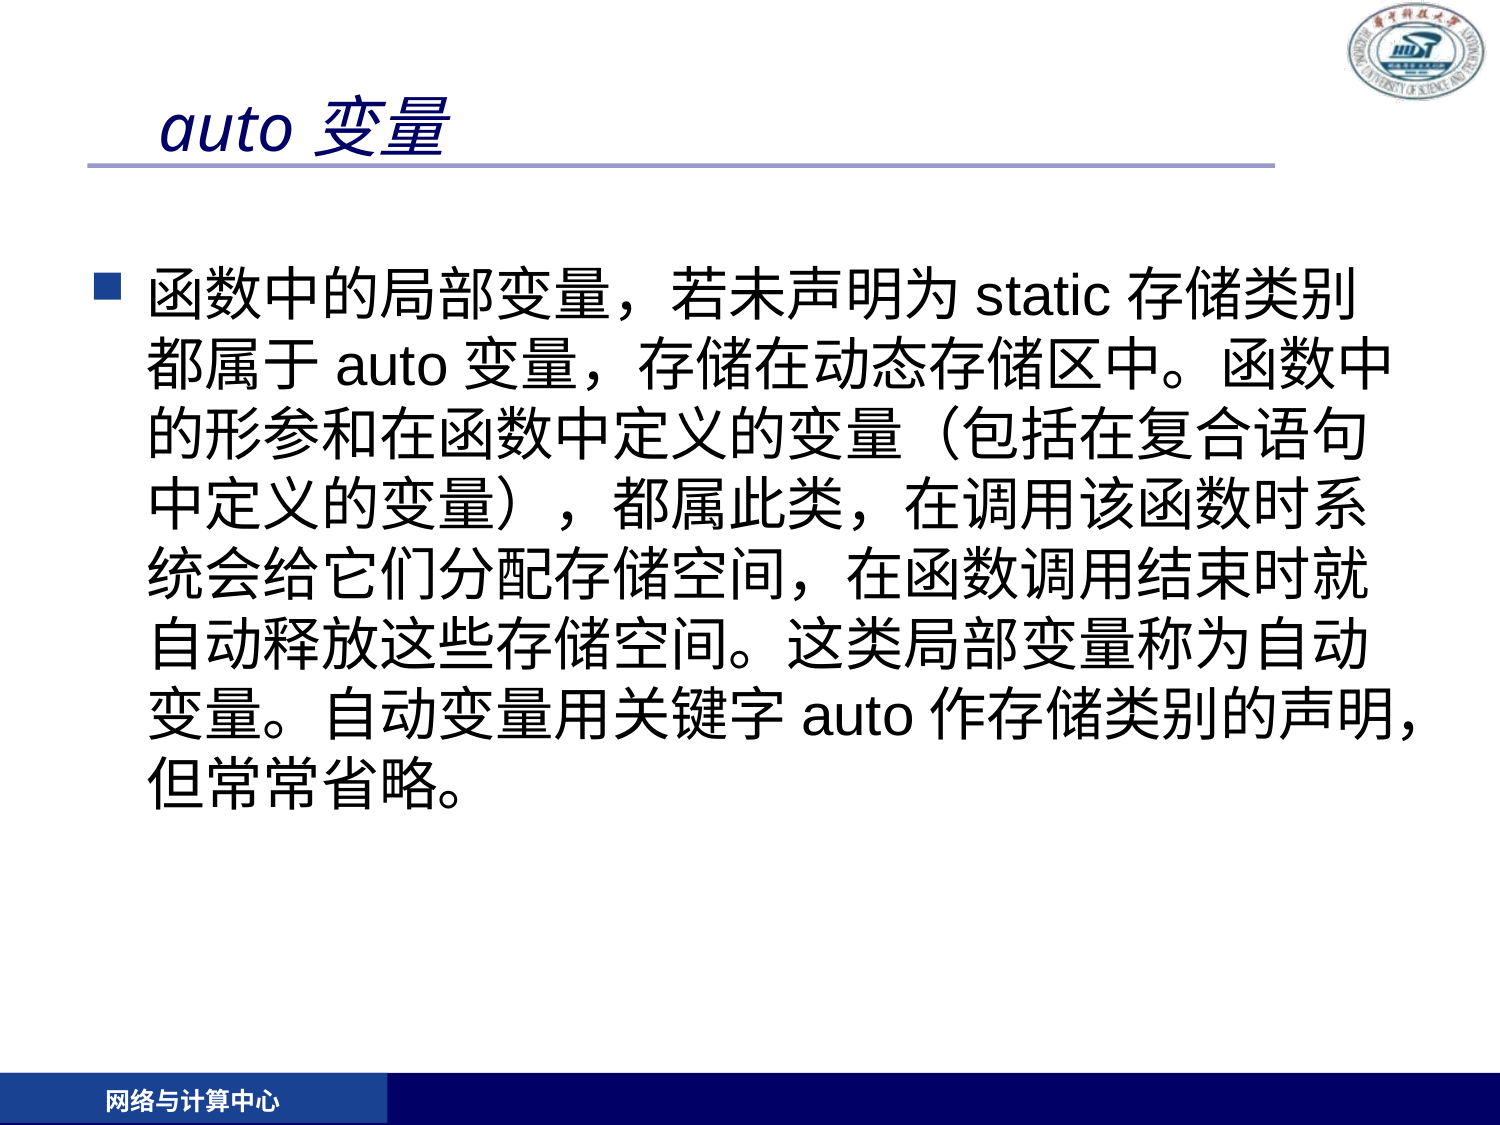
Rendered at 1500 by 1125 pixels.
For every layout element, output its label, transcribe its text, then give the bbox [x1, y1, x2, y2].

title auto变量 [144, 68, 1294, 182]
list 函数中的局部变量，若未声明为static存储类别都属于auto变量，存储在动态存储区中。函数中的形参和在函数中定义的变量（包括在复合语句中定义的变量），都属此类，在调用该函数时系统会给它们分配存储空间，在函数调用结束时就自动释放这些存储空间。这类局部变量称为自动变量。自动变量用关键字auto作存储类别的声明，但常常省略。 [75, 249, 1425, 1005]
slide_number 网络与计算中心 [17, 1078, 368, 1116]
picture [1344, 0, 1489, 103]
